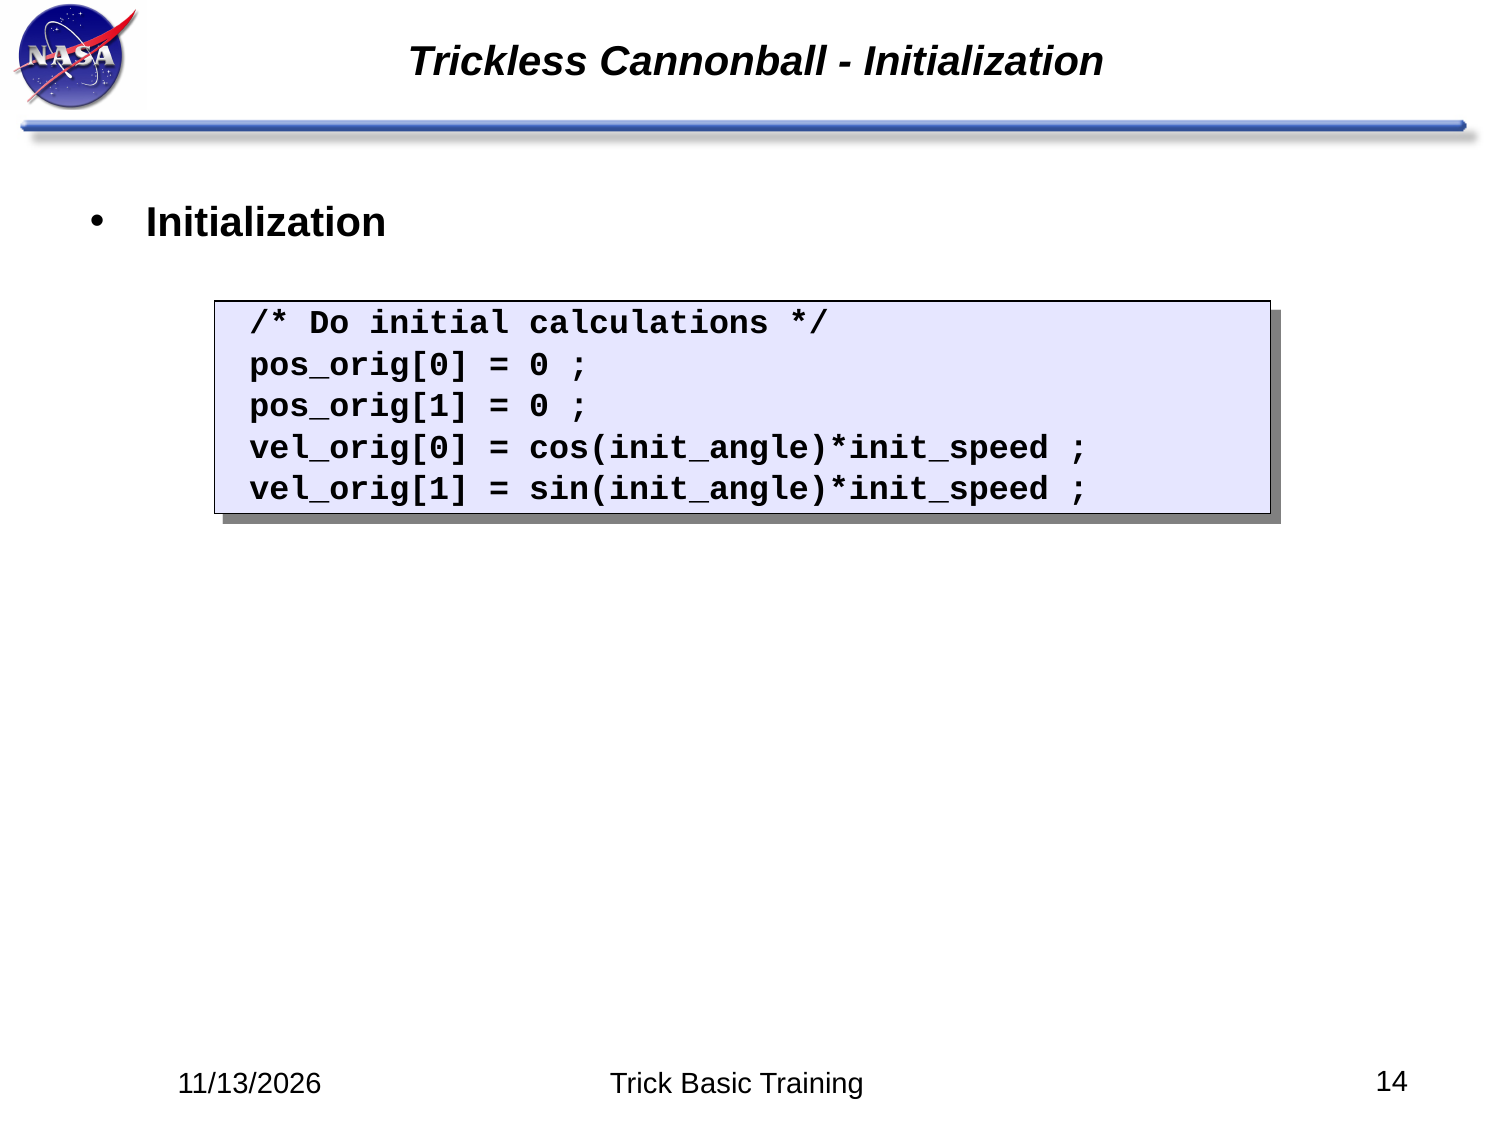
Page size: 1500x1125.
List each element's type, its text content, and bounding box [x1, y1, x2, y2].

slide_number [74, 1056, 425, 1107]
picture [0, 0, 147, 110]
picture [16, 114, 1484, 154]
title Trickless Cannonball - Initialization [149, 24, 1363, 93]
footer Trick Basic Training [499, 1056, 975, 1116]
list Initialization [75, 187, 1425, 1005]
slide_number 14 [1072, 1054, 1424, 1115]
